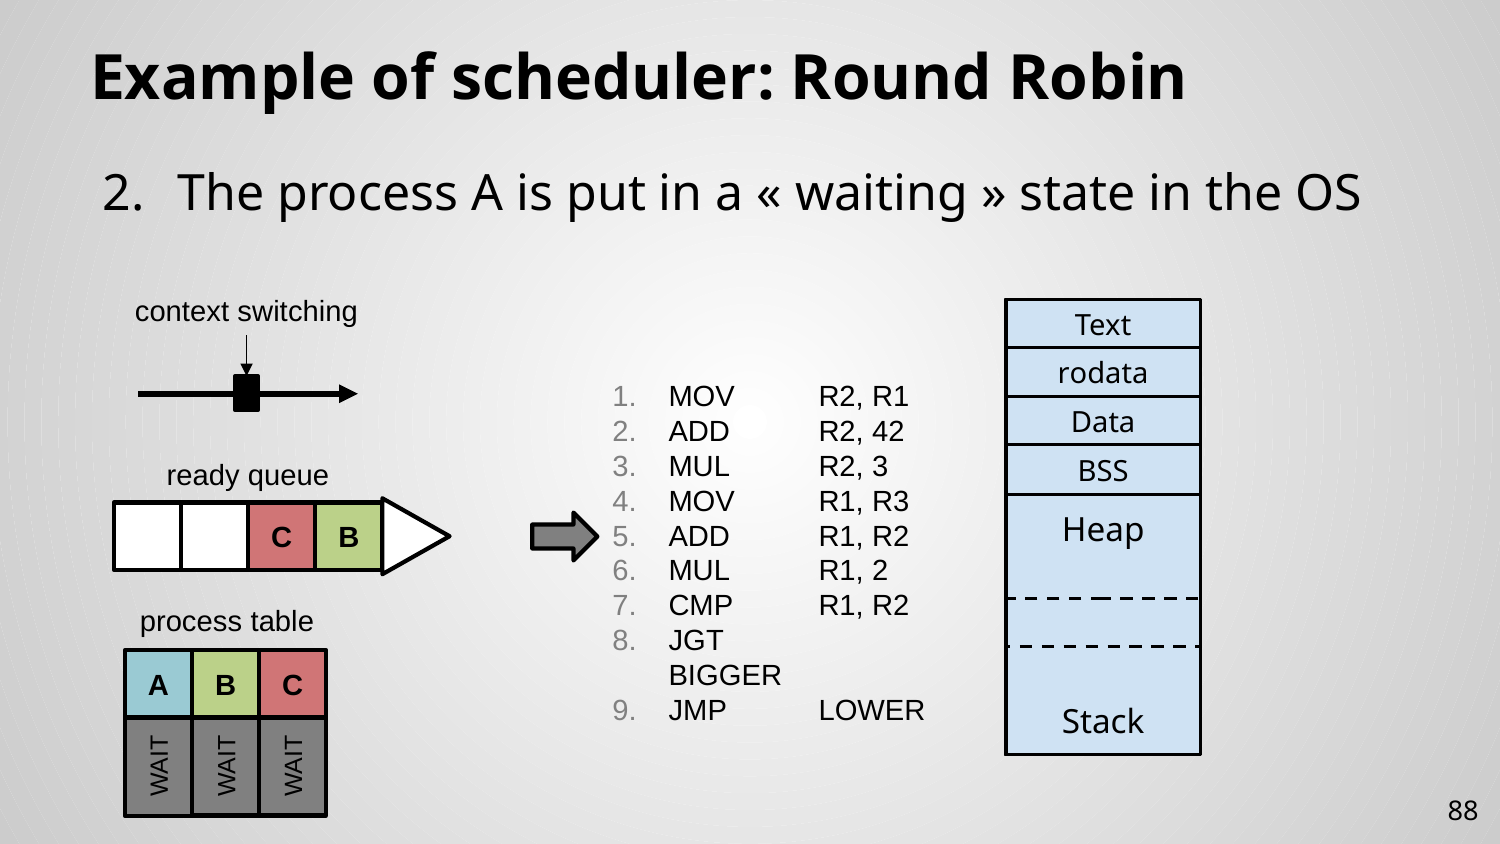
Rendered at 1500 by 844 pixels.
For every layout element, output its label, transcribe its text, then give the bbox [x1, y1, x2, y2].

slide_number 88 [1403, 779, 1494, 844]
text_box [99, 594, 355, 816]
title Example of scheduler: Round Robin [75, 33, 1425, 128]
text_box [1005, 299, 1201, 756]
list The process A is put in a « waiting » state in the OS [75, 145, 1425, 808]
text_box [115, 285, 378, 411]
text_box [531, 369, 941, 704]
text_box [113, 448, 450, 575]
